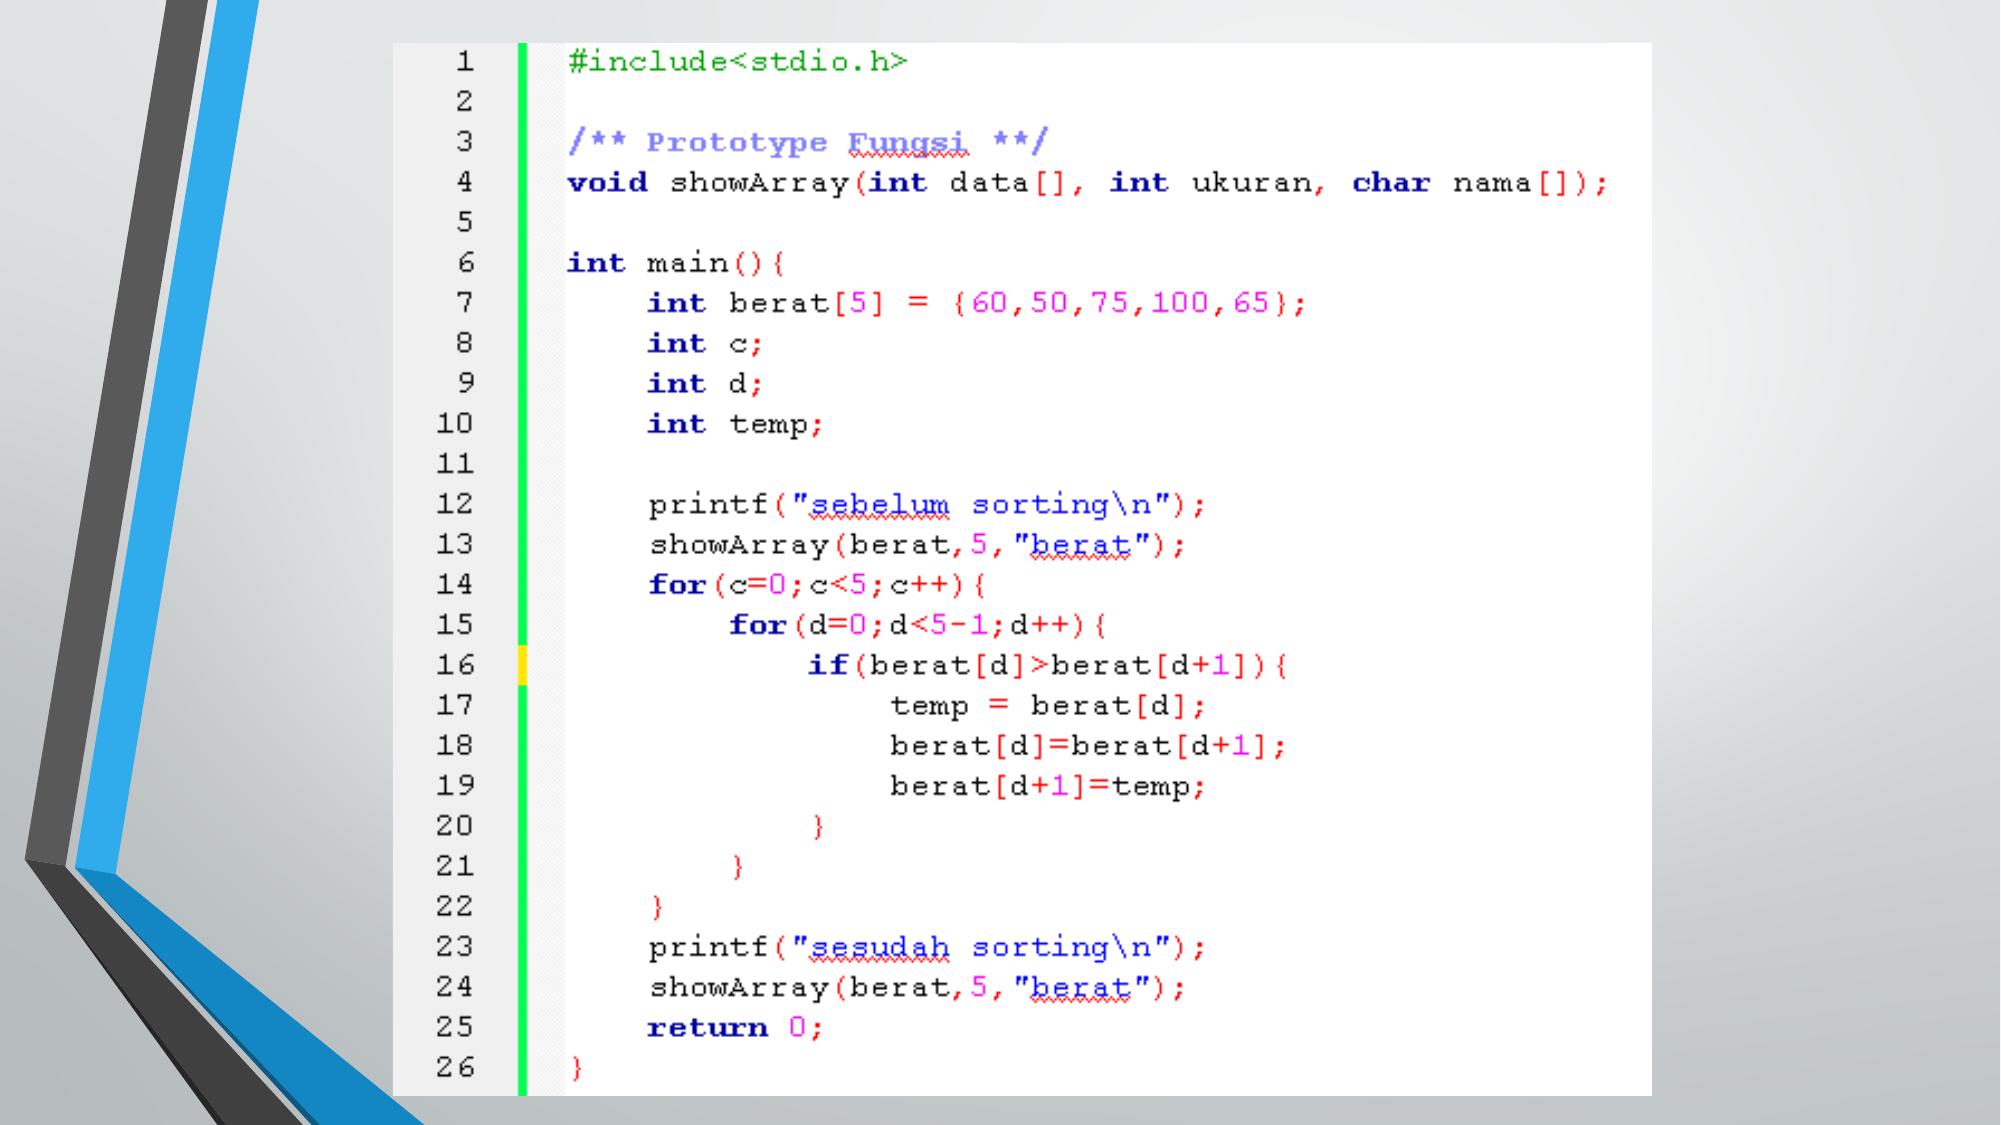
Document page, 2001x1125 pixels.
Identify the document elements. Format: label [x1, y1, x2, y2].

picture [392, 43, 1653, 1096]
